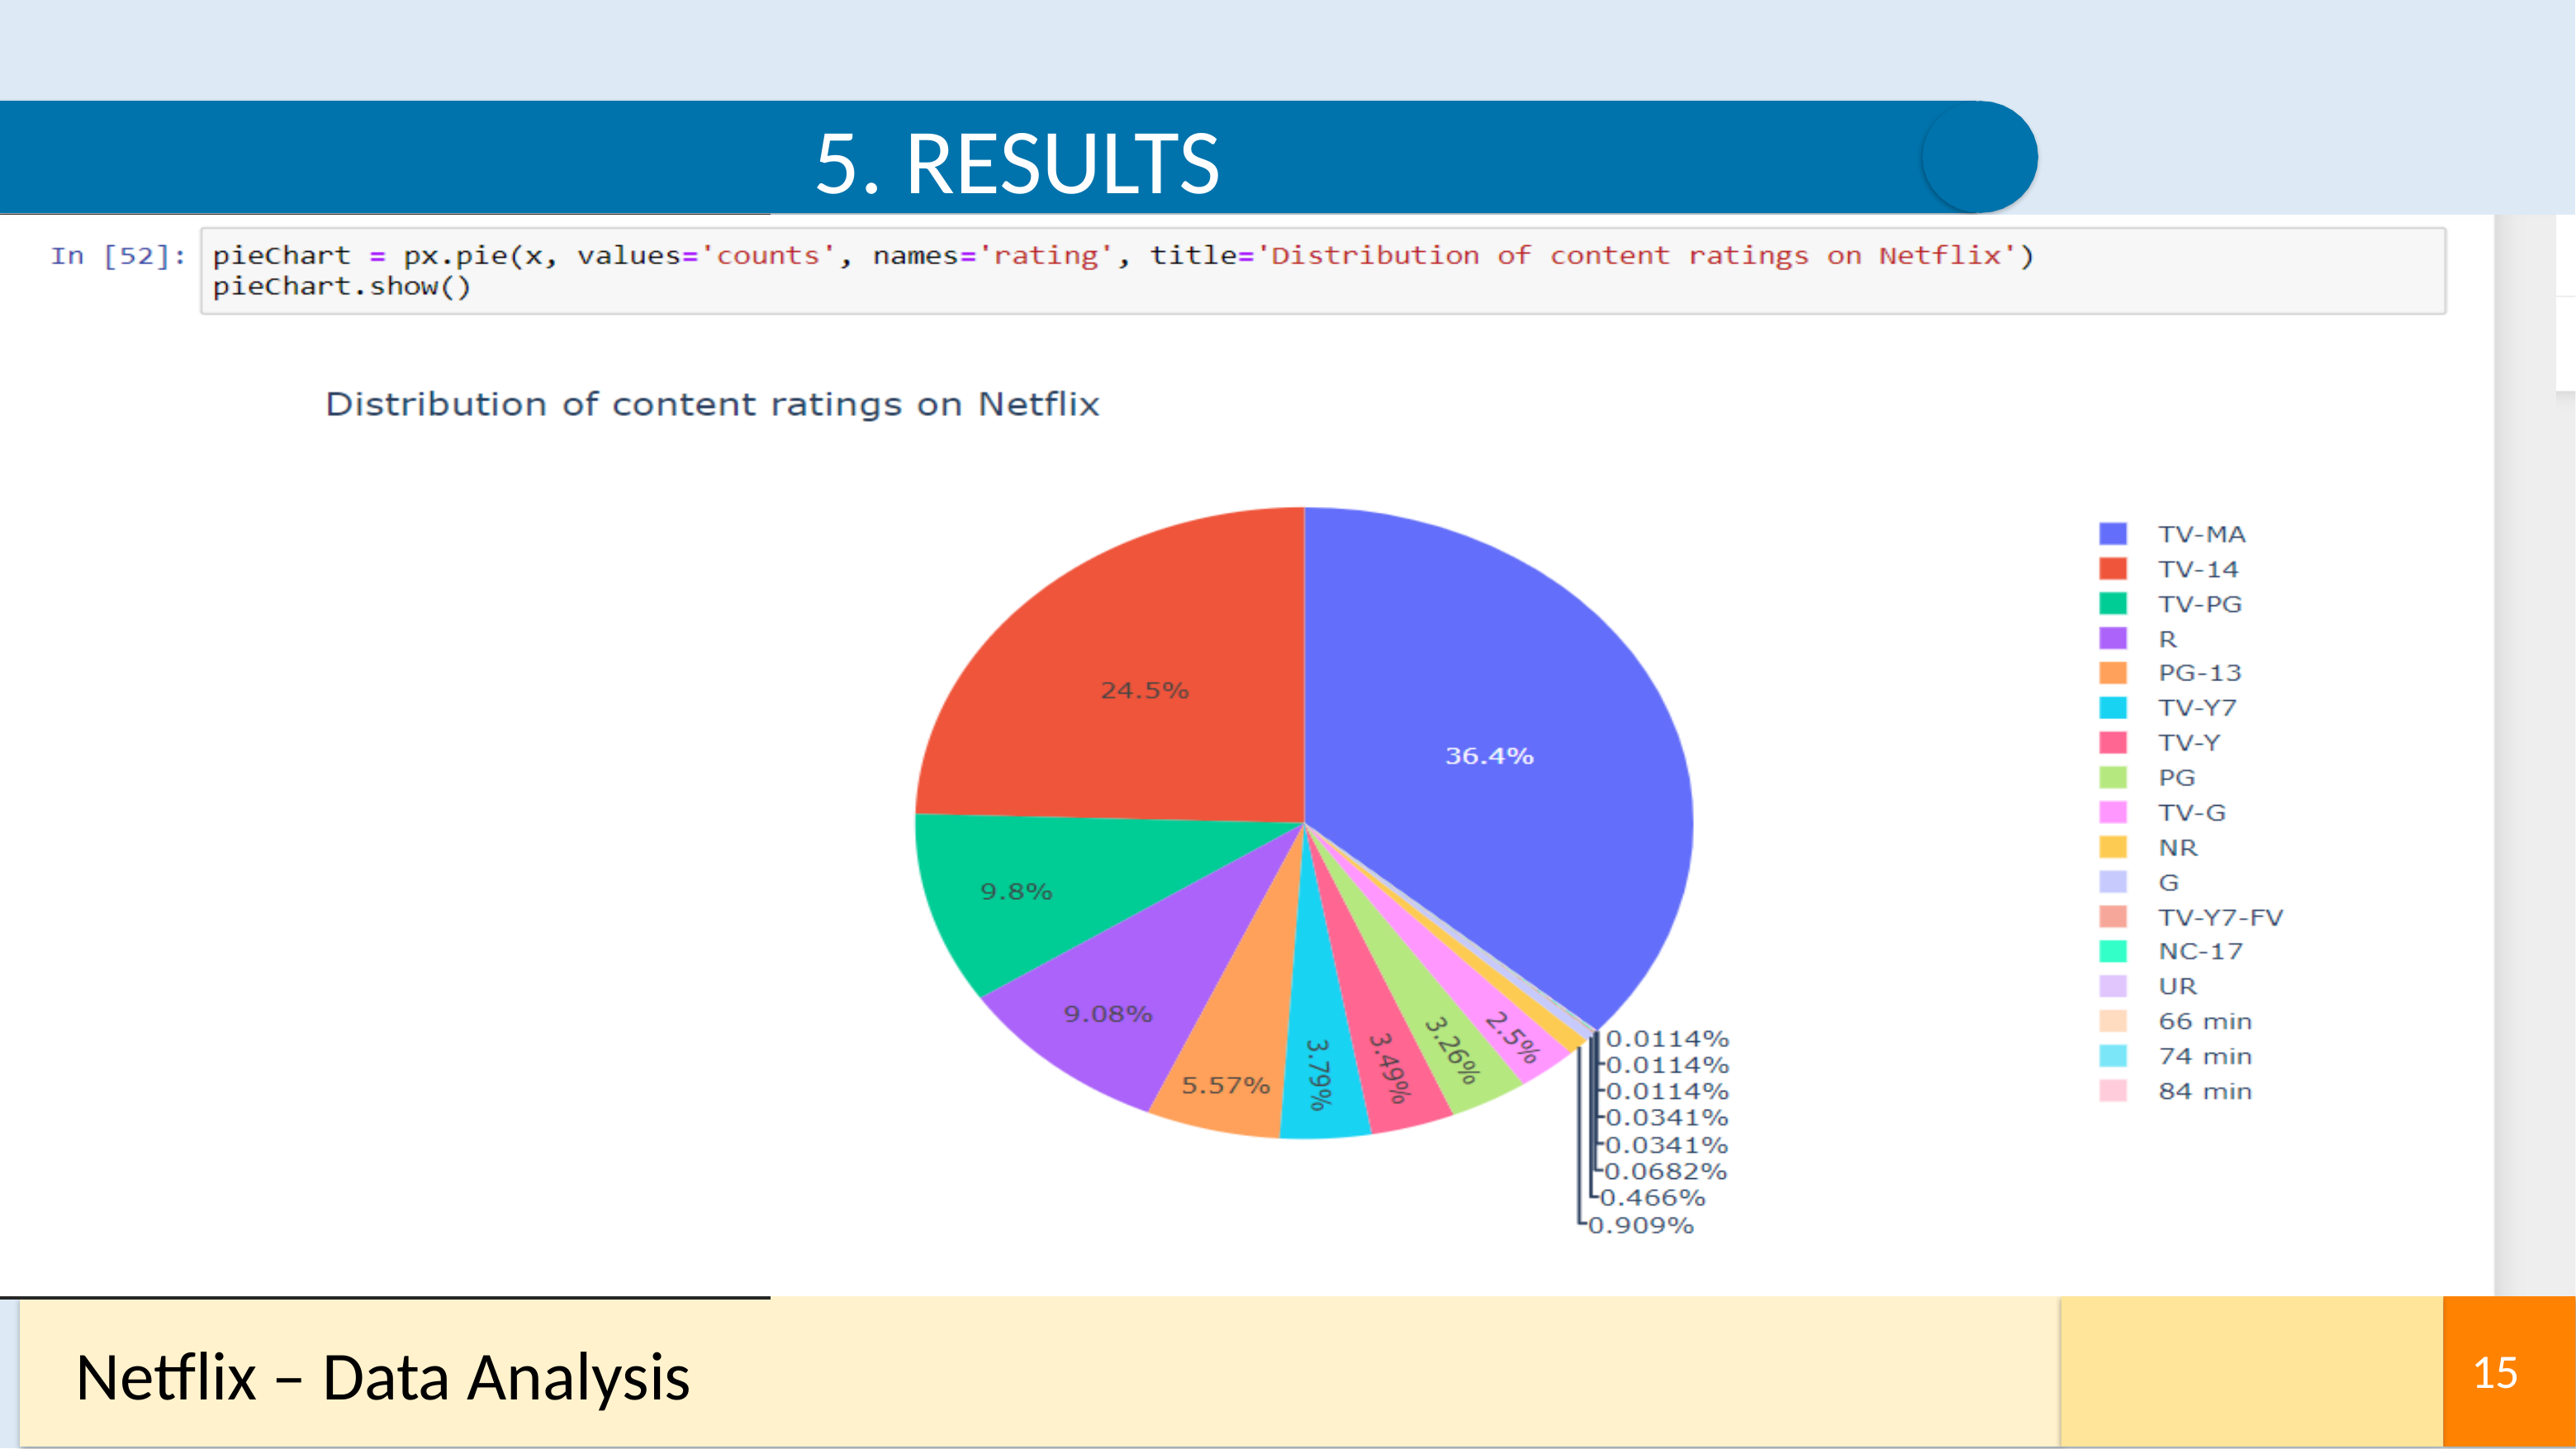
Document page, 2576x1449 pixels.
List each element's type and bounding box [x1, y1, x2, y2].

text_box [0, 100, 2039, 212]
picture [0, 214, 2576, 1300]
text_box [19, 1301, 2576, 1447]
